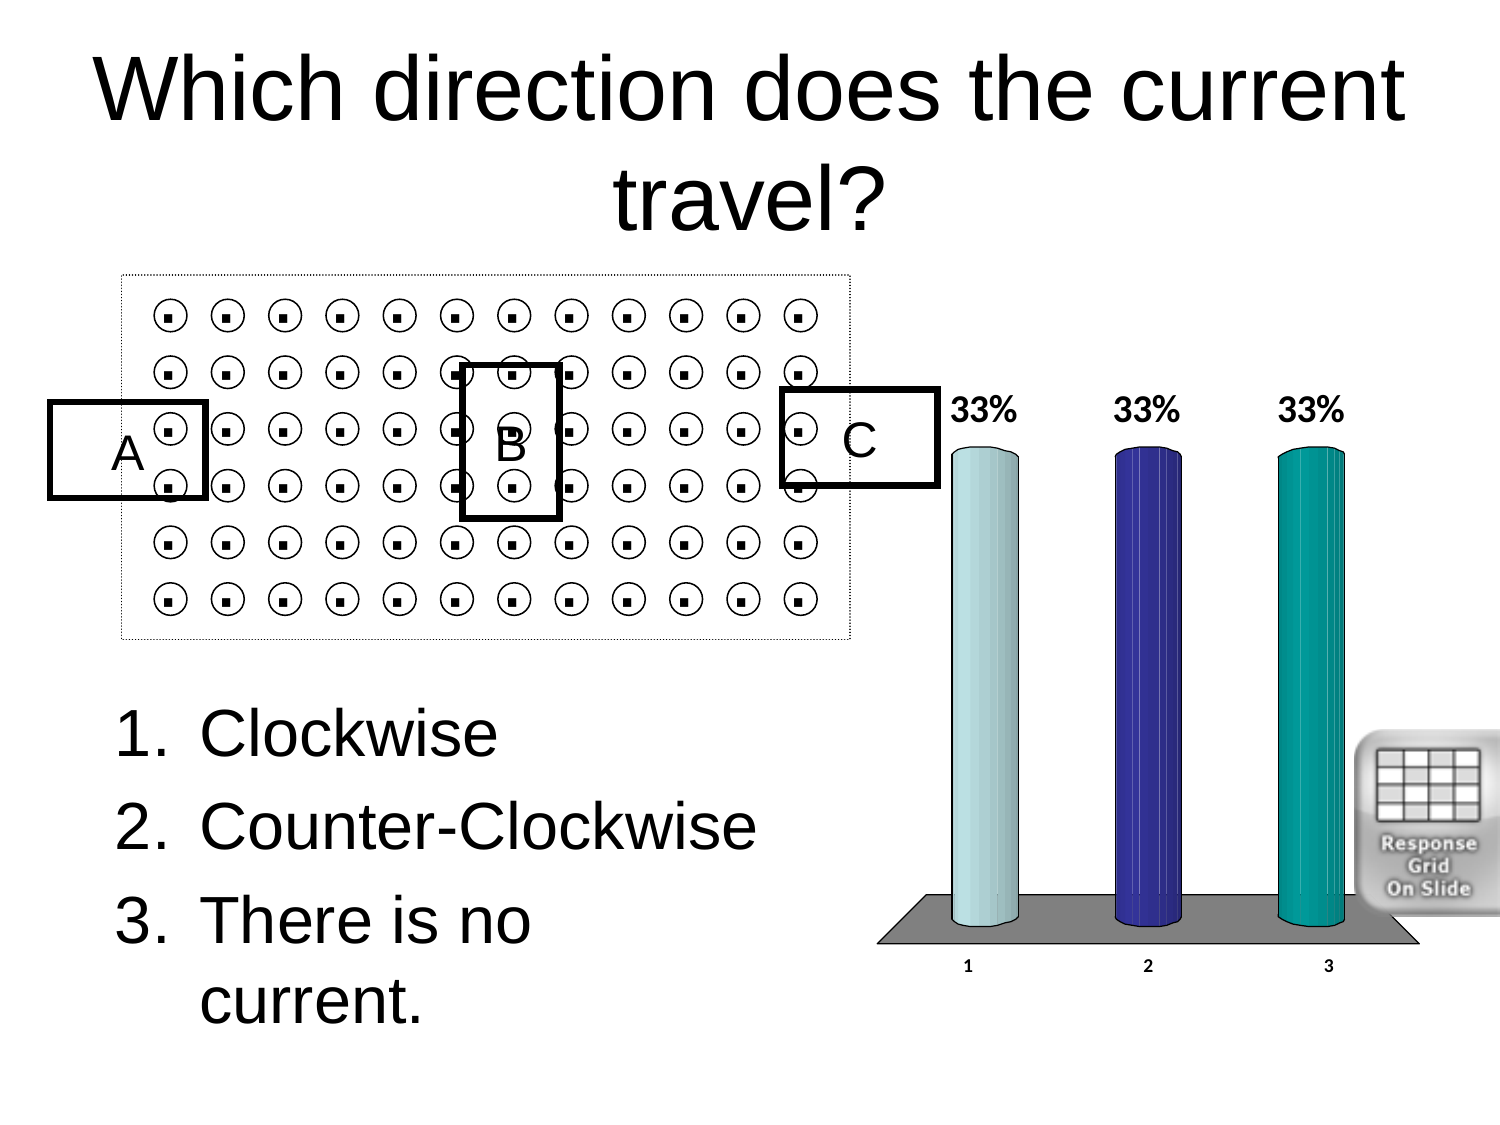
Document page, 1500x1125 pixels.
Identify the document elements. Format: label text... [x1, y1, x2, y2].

list Clockwise Counter-Clockwise There is no current. [99, 682, 775, 1125]
text_box · [727, 355, 760, 389]
text_box · [383, 355, 417, 389]
text_box · [211, 469, 245, 502]
picture [1353, 728, 1500, 917]
text_box · [154, 299, 187, 332]
text_box · [440, 355, 472, 389]
text_box · [612, 526, 646, 559]
text_box · [383, 526, 417, 559]
text_box · [383, 299, 417, 332]
text_box · [669, 469, 703, 502]
text_box · [669, 582, 703, 616]
text_box · [268, 582, 302, 616]
text_box · [727, 299, 760, 332]
text_box · [557, 355, 589, 389]
text_box · [440, 526, 474, 559]
text_box · [560, 469, 589, 502]
text_box · [497, 299, 531, 332]
text_box · [727, 582, 760, 616]
text_box · [325, 355, 359, 389]
text_box · [440, 582, 474, 616]
text_box · [325, 582, 359, 616]
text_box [862, 349, 1452, 1013]
text_box C [781, 389, 857, 486]
text_box · [612, 355, 646, 389]
text_box · [784, 582, 818, 616]
text_box · [497, 582, 531, 616]
text_box · [440, 299, 474, 332]
text_box A [50, 402, 206, 499]
text_box · [612, 469, 646, 502]
text_box · [784, 355, 818, 389]
text_box · [154, 582, 187, 616]
text_box · [325, 412, 359, 446]
text_box · [727, 526, 760, 559]
text_box B [462, 364, 560, 519]
text_box · [784, 299, 818, 332]
text_box · [154, 355, 187, 389]
text_box · [211, 299, 245, 332]
text_box · [669, 412, 703, 446]
text_box · [440, 412, 462, 446]
text_box · [555, 526, 589, 559]
text_box · [500, 355, 529, 364]
text_box · [325, 469, 359, 502]
text_box · [727, 469, 760, 502]
text_box · [669, 355, 703, 389]
text_box · [727, 412, 760, 446]
text_box · [211, 526, 245, 559]
text_box · [211, 355, 245, 389]
text_box · [669, 526, 703, 559]
text_box · [440, 469, 462, 502]
text_box · [325, 526, 359, 559]
text_box · [325, 299, 359, 332]
text_box · [669, 299, 703, 332]
text_box · [784, 526, 818, 559]
text_box · [612, 582, 646, 616]
text_box · [268, 469, 302, 502]
text_box · [560, 412, 589, 446]
text_box · [612, 299, 646, 332]
text_box · [383, 469, 417, 502]
text_box · [268, 526, 302, 559]
text_box · [268, 355, 302, 389]
text_box · [268, 299, 302, 332]
text_box · [211, 582, 245, 616]
text_box · [784, 486, 818, 502]
text_box · [154, 526, 187, 559]
title Which direction does the current travel? [75, 45, 1425, 233]
text_box · [383, 582, 417, 616]
text_box · [555, 299, 589, 332]
text_box · [497, 526, 531, 559]
text_box · [268, 412, 302, 446]
text_box · [211, 412, 245, 446]
text_box [121, 274, 850, 640]
text_box · [612, 412, 646, 446]
text_box · [555, 582, 589, 616]
text_box · [383, 412, 417, 446]
